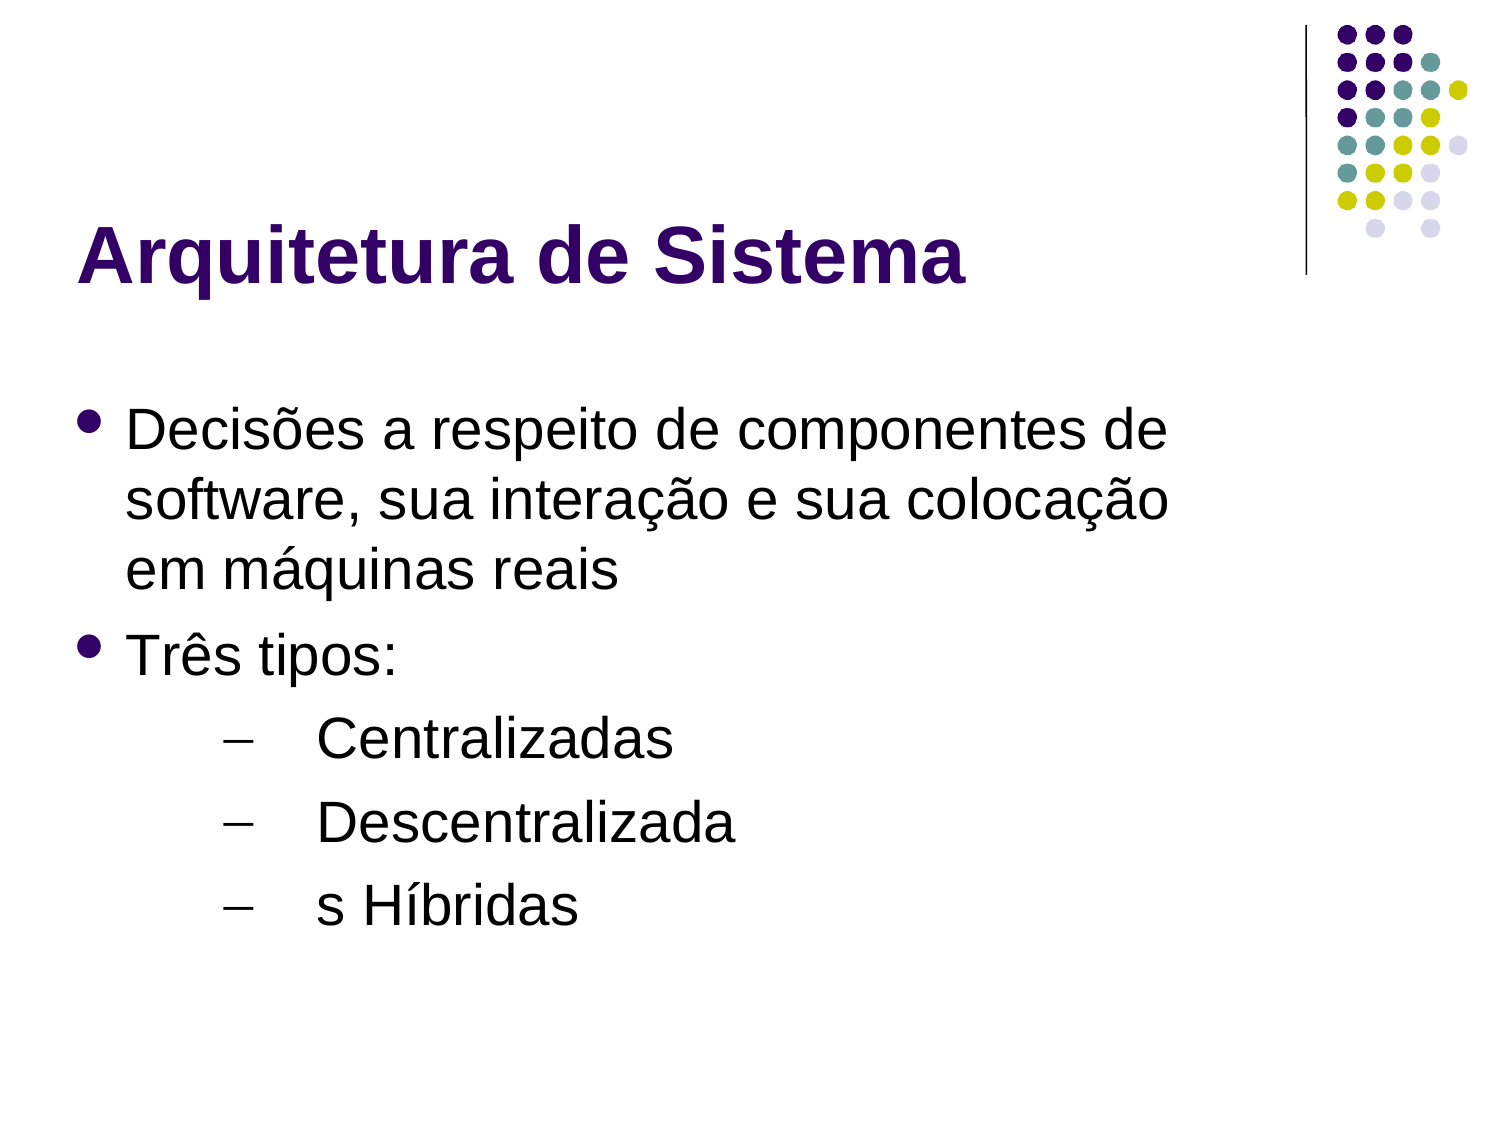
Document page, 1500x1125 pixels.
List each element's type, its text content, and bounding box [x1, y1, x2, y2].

text_box Decisões a respeito de componentes de software, sua interação e sua colocação em máquinas reais Três tipos: [71, 391, 1269, 689]
text_box – – – [221, 697, 256, 936]
title Arquitetura de Sistema [74, 7, 1426, 302]
text_box Centralizadas Descentralizadas Híbridas [314, 687, 768, 939]
picture [1426, 24, 1468, 238]
